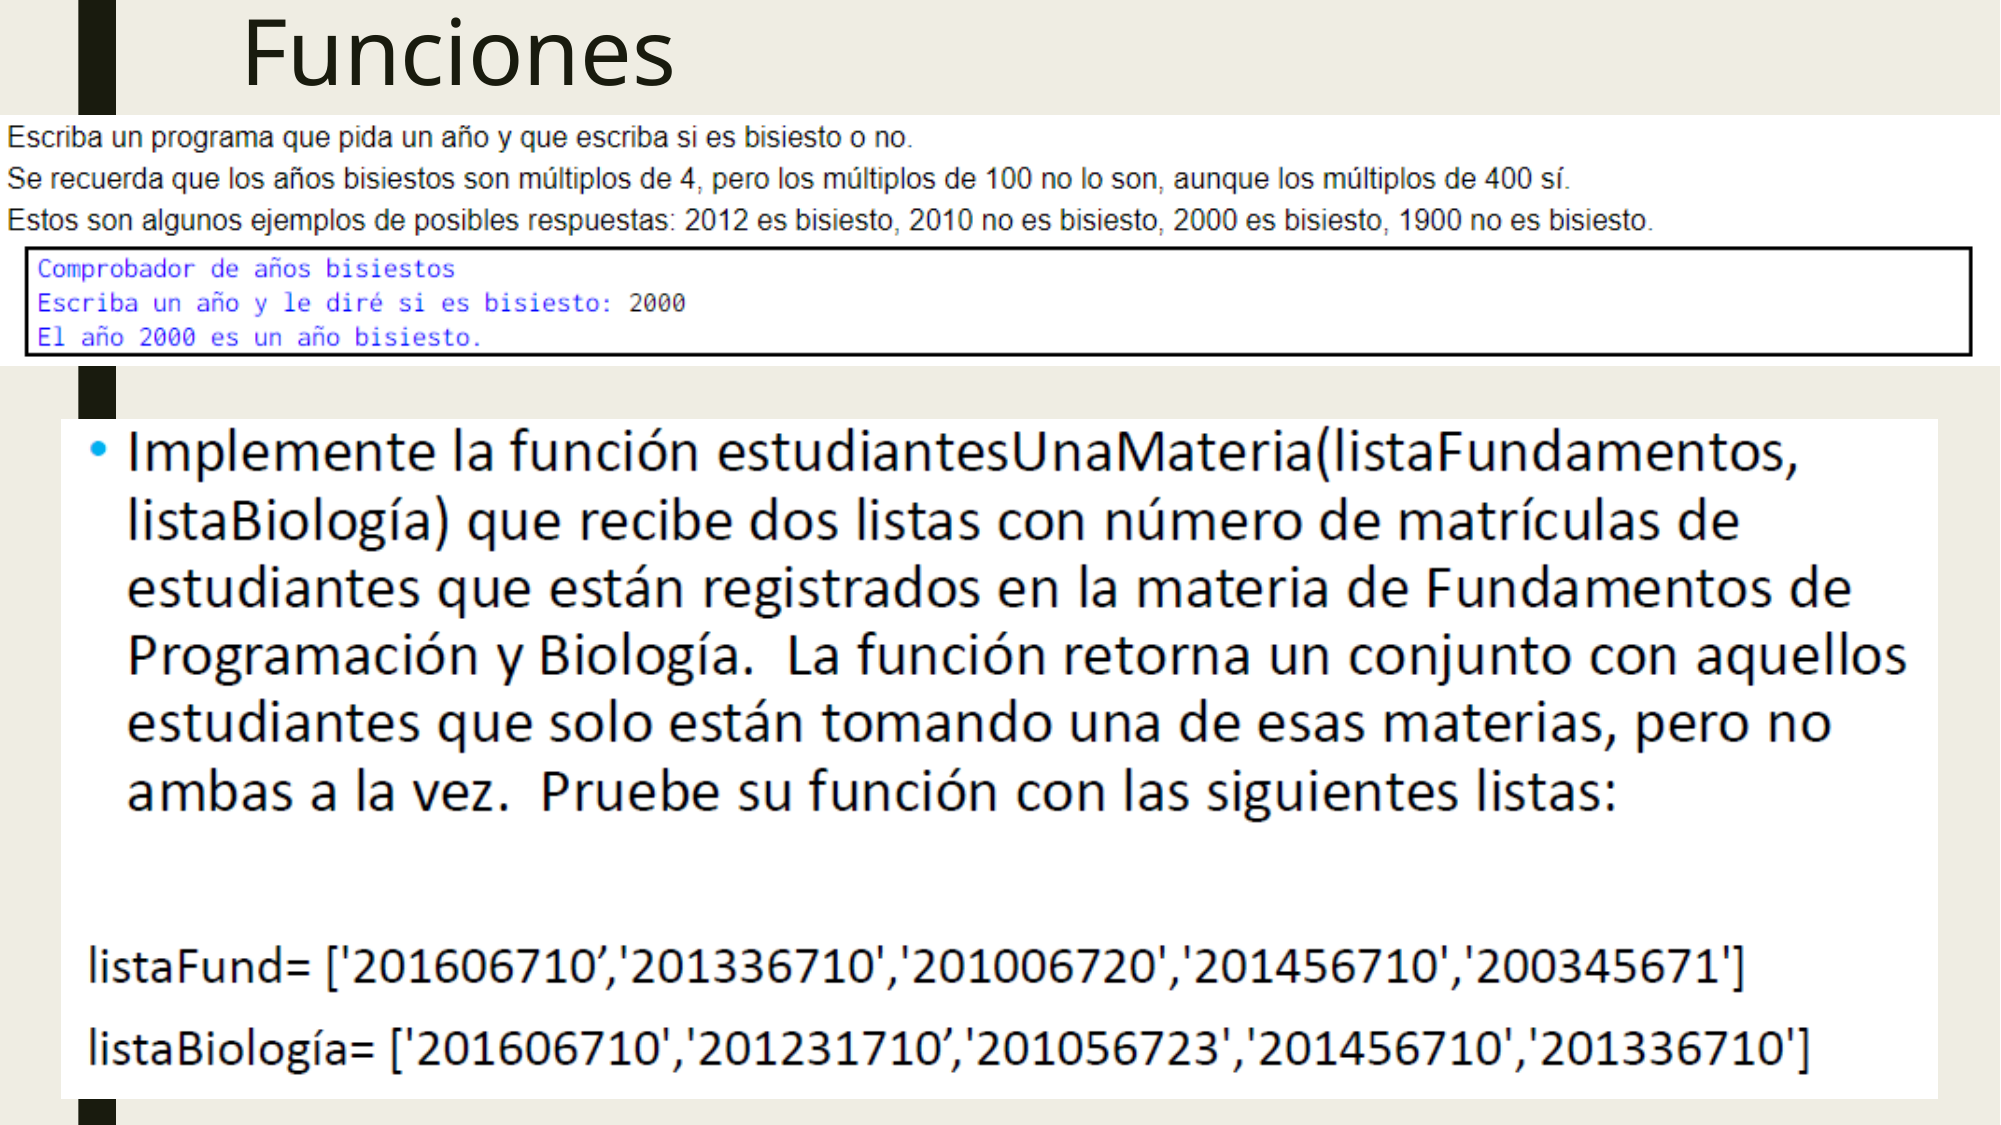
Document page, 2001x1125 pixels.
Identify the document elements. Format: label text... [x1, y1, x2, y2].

picture [61, 419, 1938, 1099]
picture [0, 115, 2000, 366]
title Funciones [225, 0, 1800, 115]
